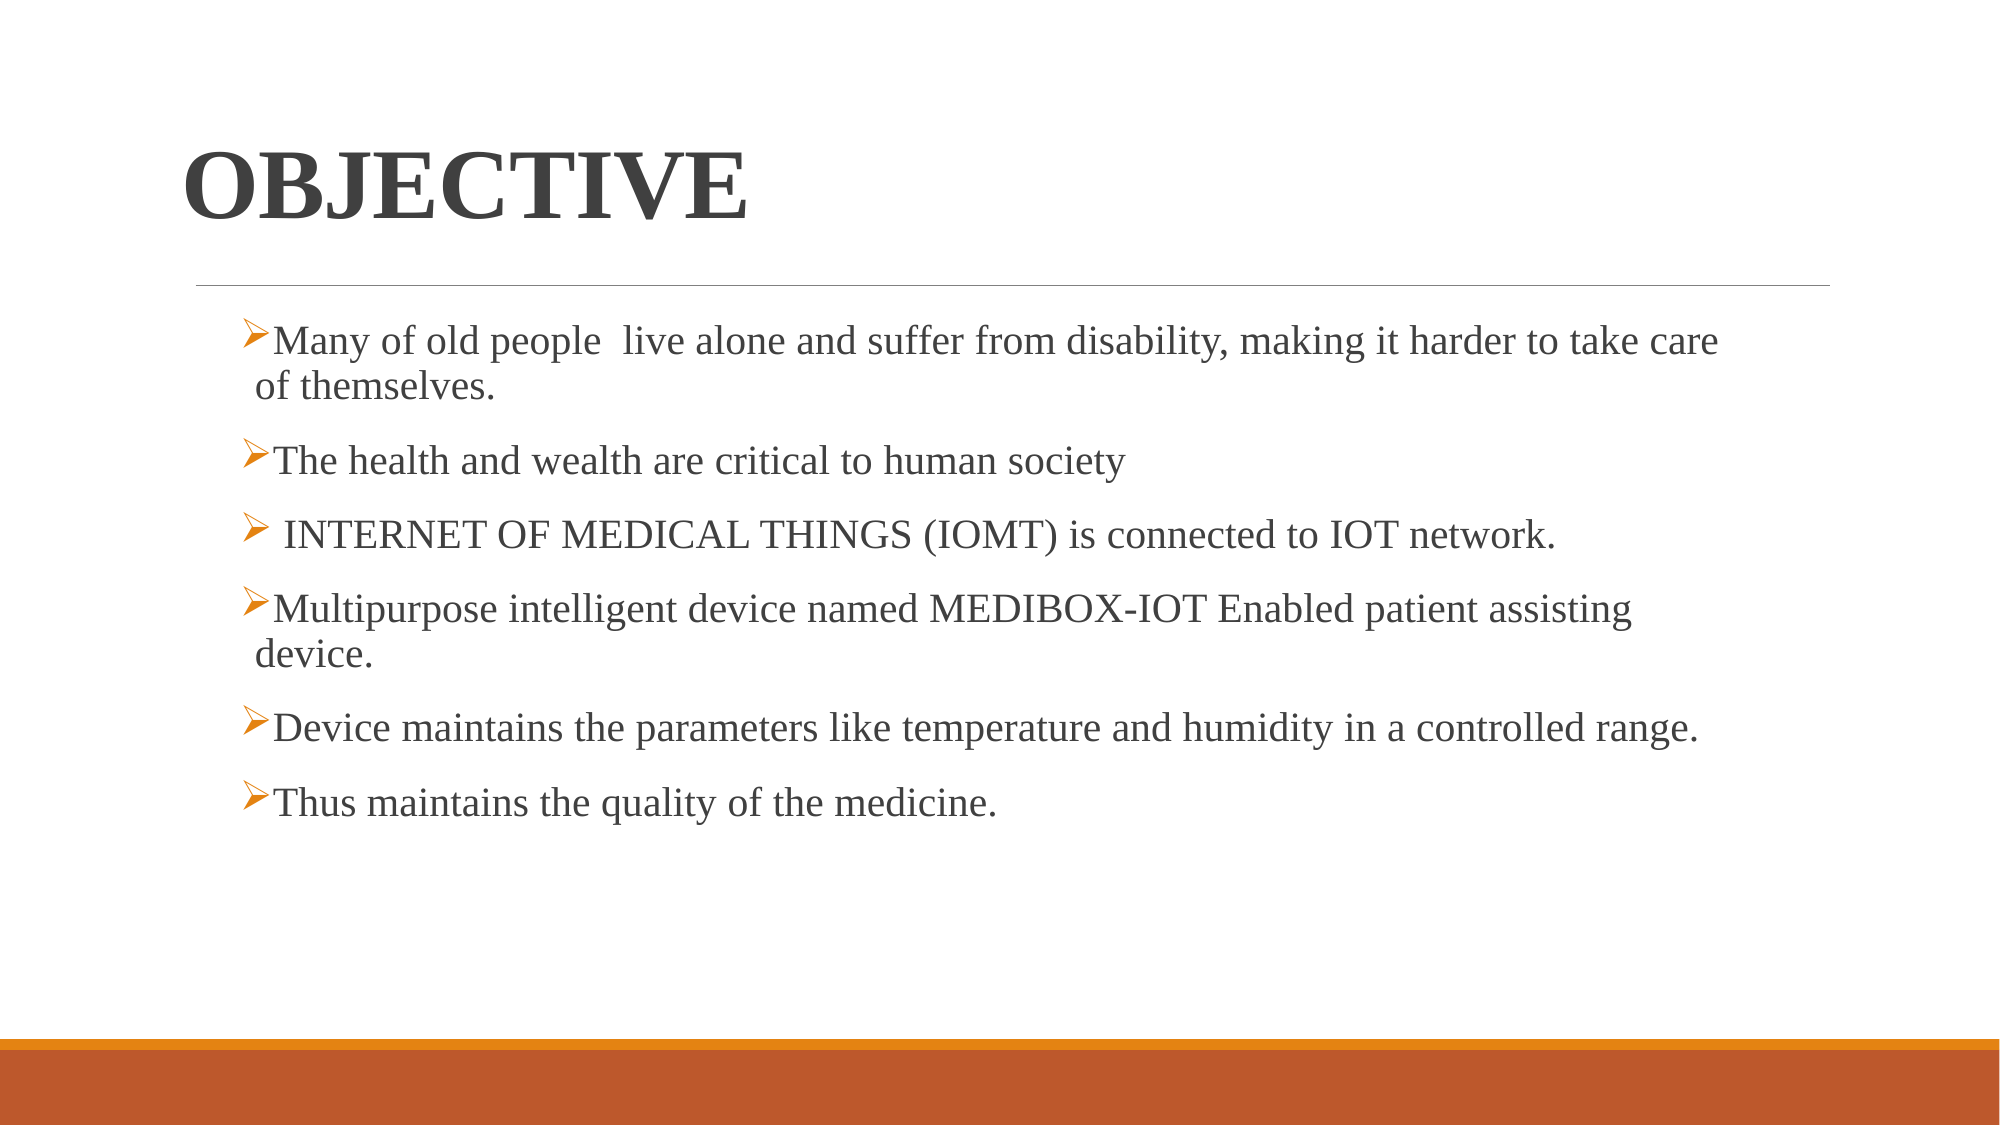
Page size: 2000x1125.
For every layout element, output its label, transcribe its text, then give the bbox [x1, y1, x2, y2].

title OBJECTIVE [140, 79, 1718, 247]
list Many of old people live alone and suffer from disability, making it harder to take care of themselves. The health and wealth are critical to human society INTERNET OF MEDICAL THINGS (IOMT) is connected to IOT network. Multipurpose intelligent device named MEDIBOX-IOT Enabled patient assisting device. Device maintains the parameters like temperature and humidity in a controlled range. Thus maintains the quality of the medicine. [239, 311, 1740, 1057]
